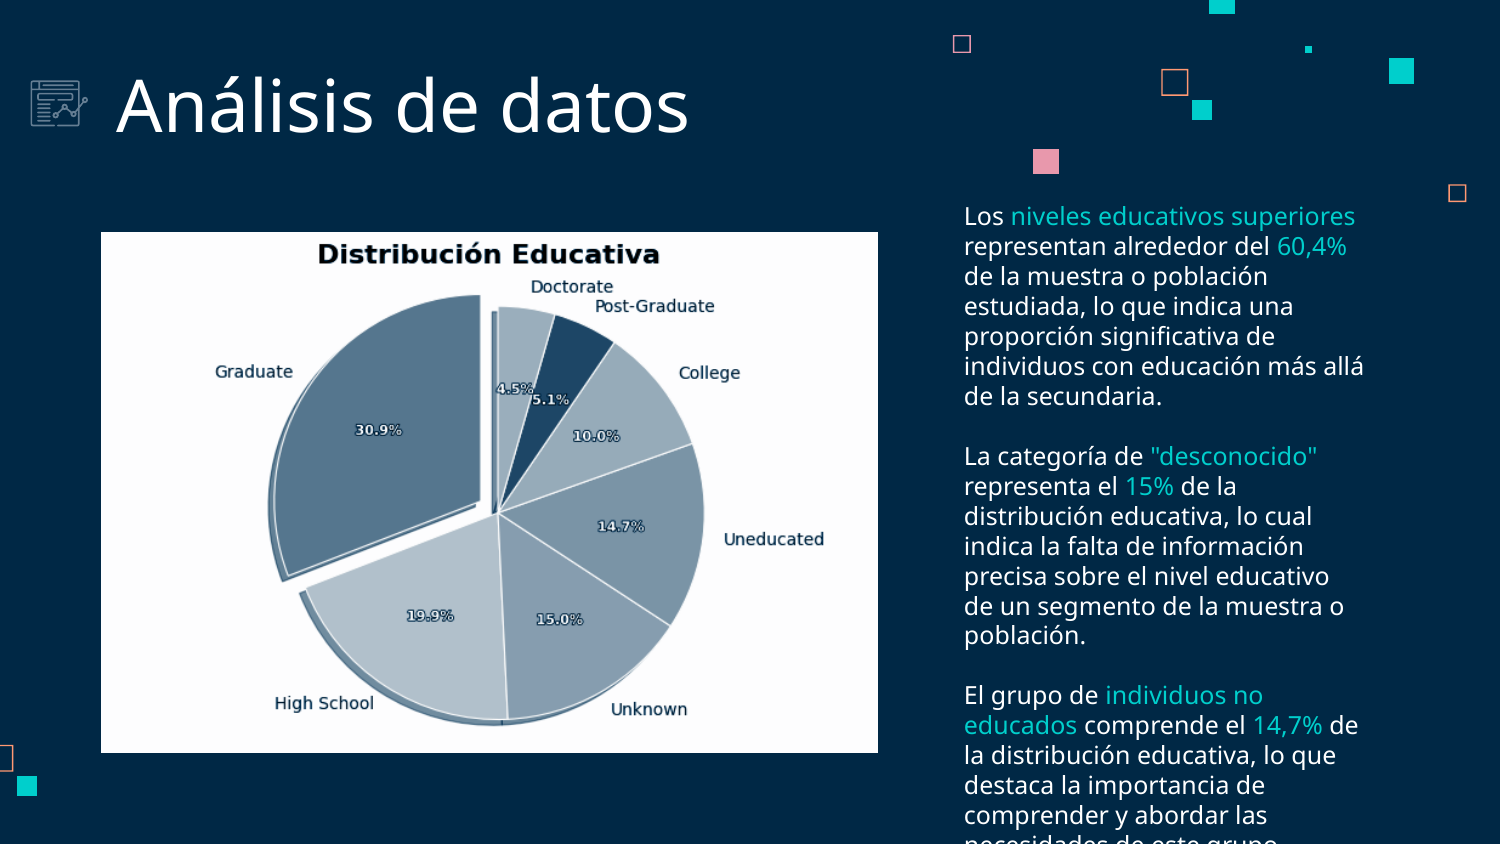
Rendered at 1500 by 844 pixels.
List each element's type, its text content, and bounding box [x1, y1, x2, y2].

picture [101, 231, 878, 753]
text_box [30, 80, 89, 127]
title Análisis de datos [101, 67, 878, 163]
text_box Los niveles educativos superiores representan alrededor del 60,4% de la muestra o población estudiada, lo que indica una proporción significativa de individuos con educación más allá de la secundaria. La categoría de "desconocido" representa el 15% de la distribución educativa, lo cual indica la falta de información precisa sobre el nivel educativo de un segmento de la muestra o población. El grupo de individuos no educados comprende el 14,7% de la distribución educativa, lo que destaca la importancia de comprender y abordar las necesidades de este grupo específico. [948, 185, 1380, 844]
